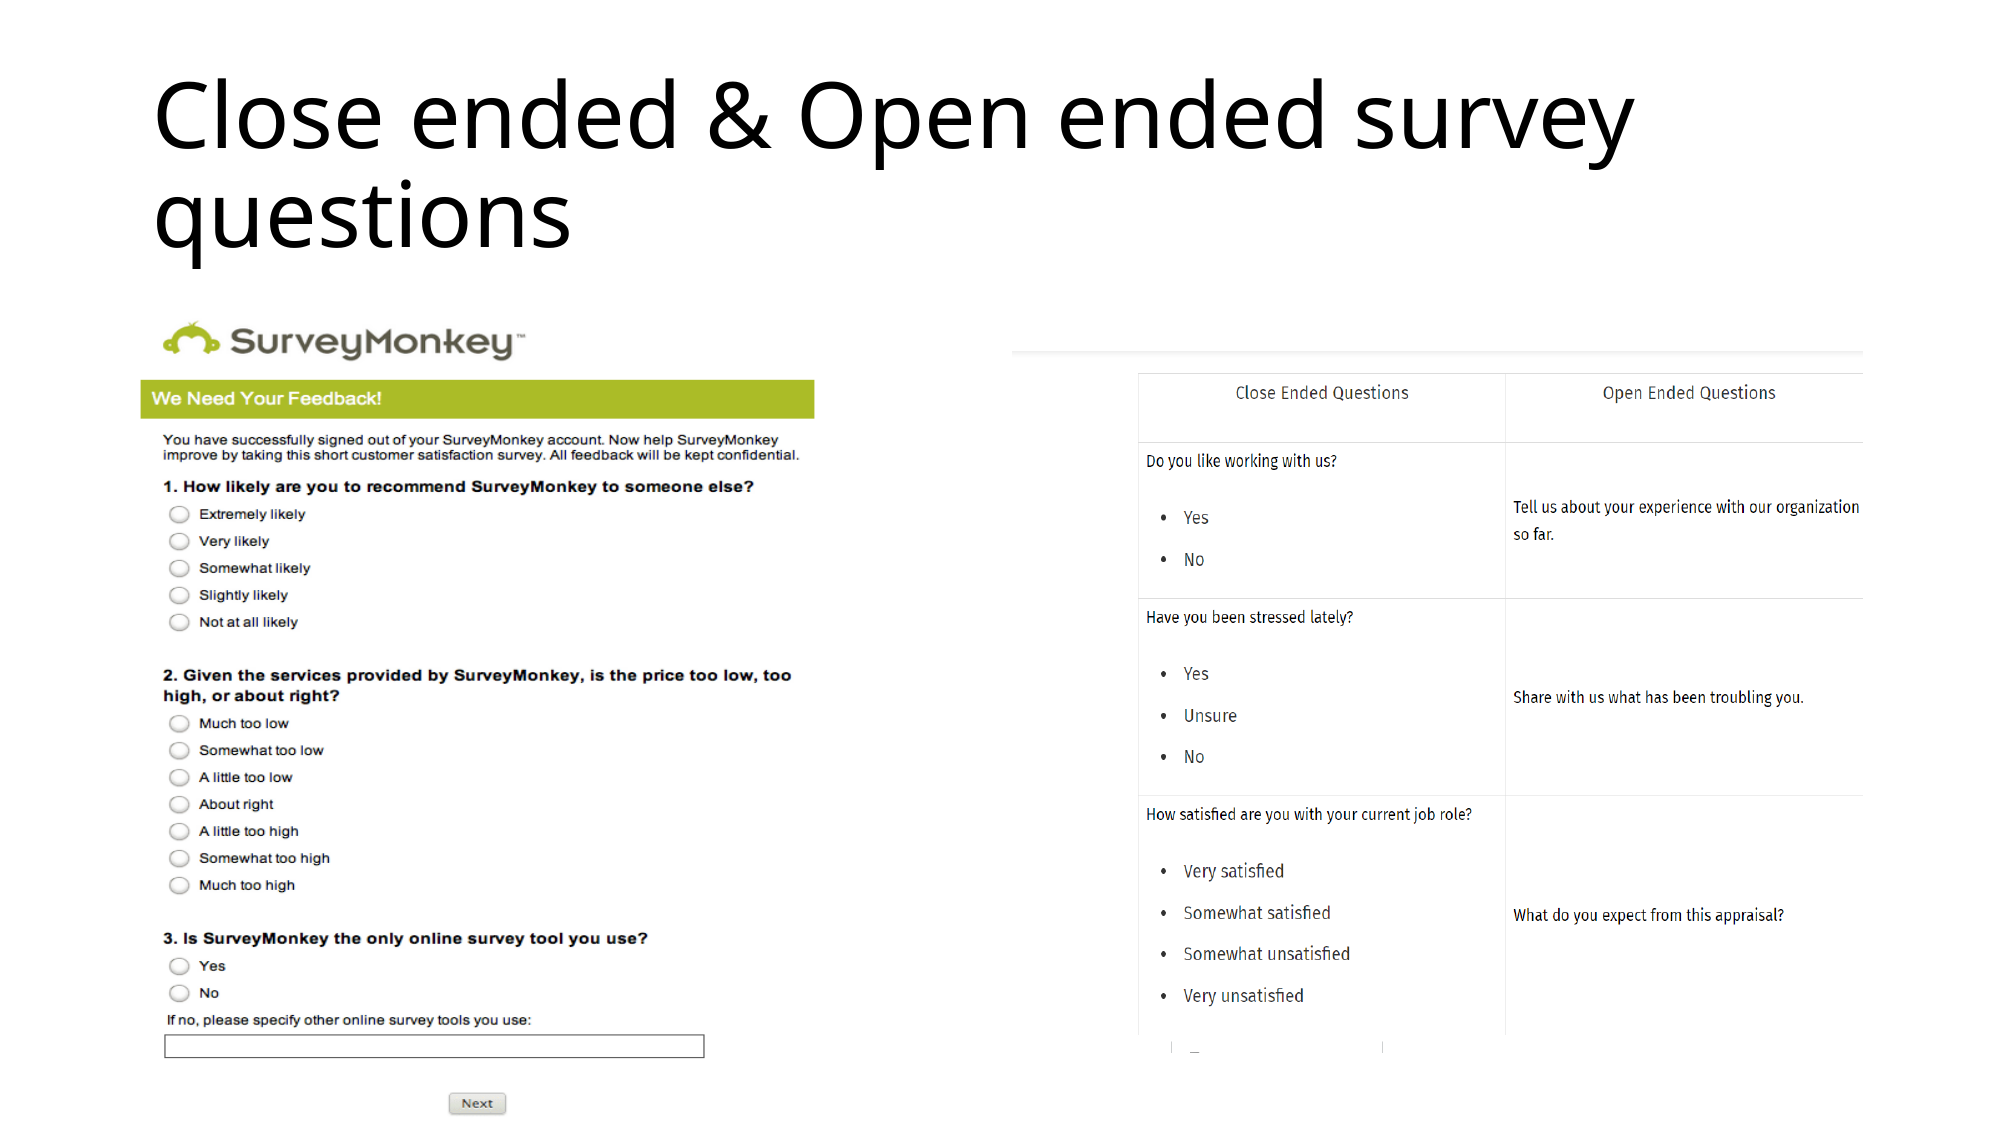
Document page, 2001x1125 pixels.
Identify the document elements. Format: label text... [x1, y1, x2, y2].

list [137, 299, 817, 1125]
title Close ended & Open ended survey questions [137, 59, 1863, 278]
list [1012, 351, 1863, 1053]
